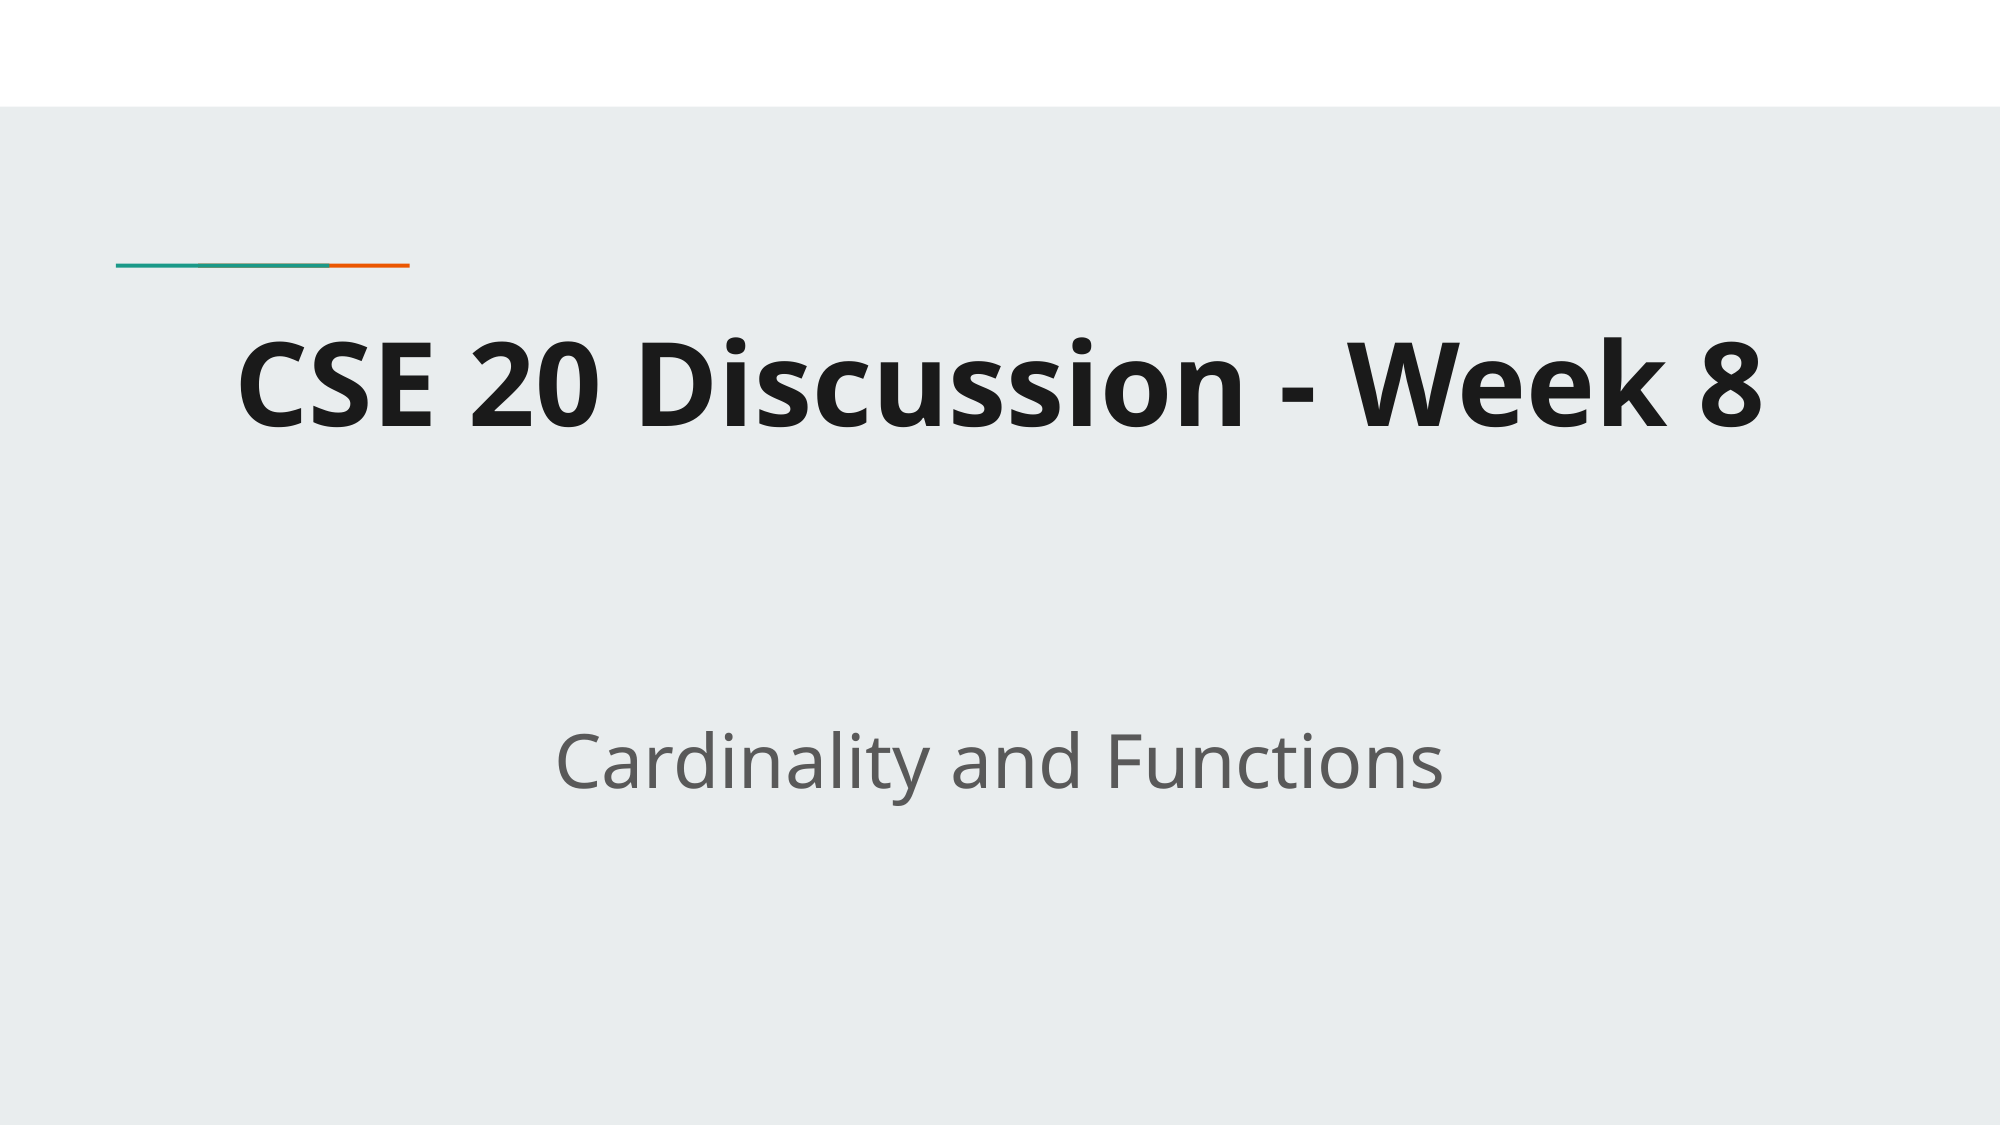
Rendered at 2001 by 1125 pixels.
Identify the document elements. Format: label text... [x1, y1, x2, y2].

title CSE 20 Discussion - Week 8 [159, 289, 1842, 654]
subtitle Cardinality and Functions [159, 693, 1842, 813]
